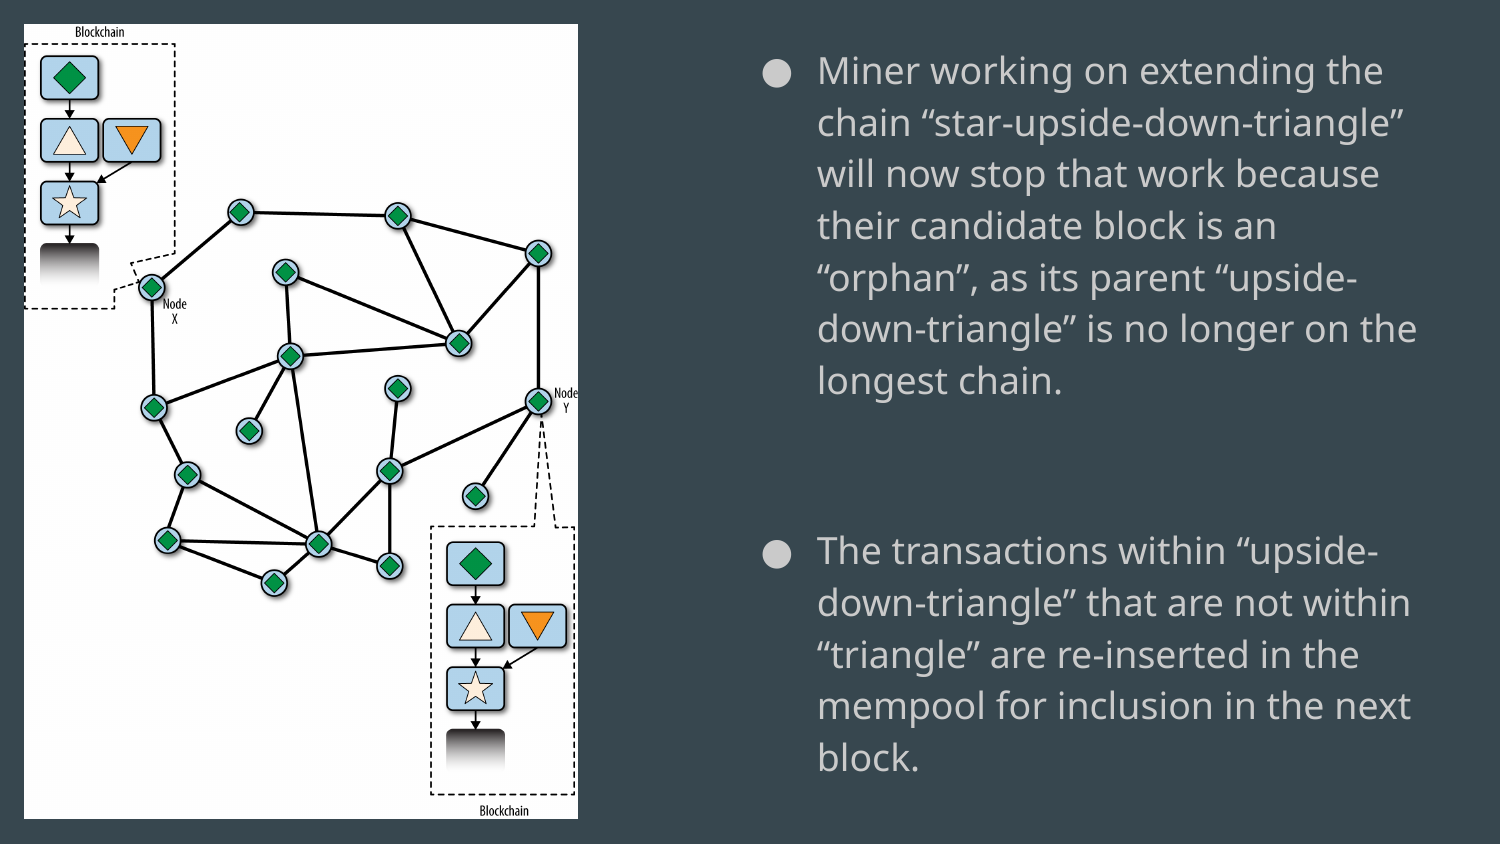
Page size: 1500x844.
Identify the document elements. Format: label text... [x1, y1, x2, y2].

picture [24, 24, 578, 819]
list Miner working on extending the chain “star-upside-down-triangle” will now stop that work because their candidate block is an “orphan”, as its parent “upside-down-triangle” is no longer on the longest chain. The transactions within “upside-down-triangle” that are not within “triangle” are re-inserted in the mempool for inclusion in the next block. [726, 24, 1438, 819]
